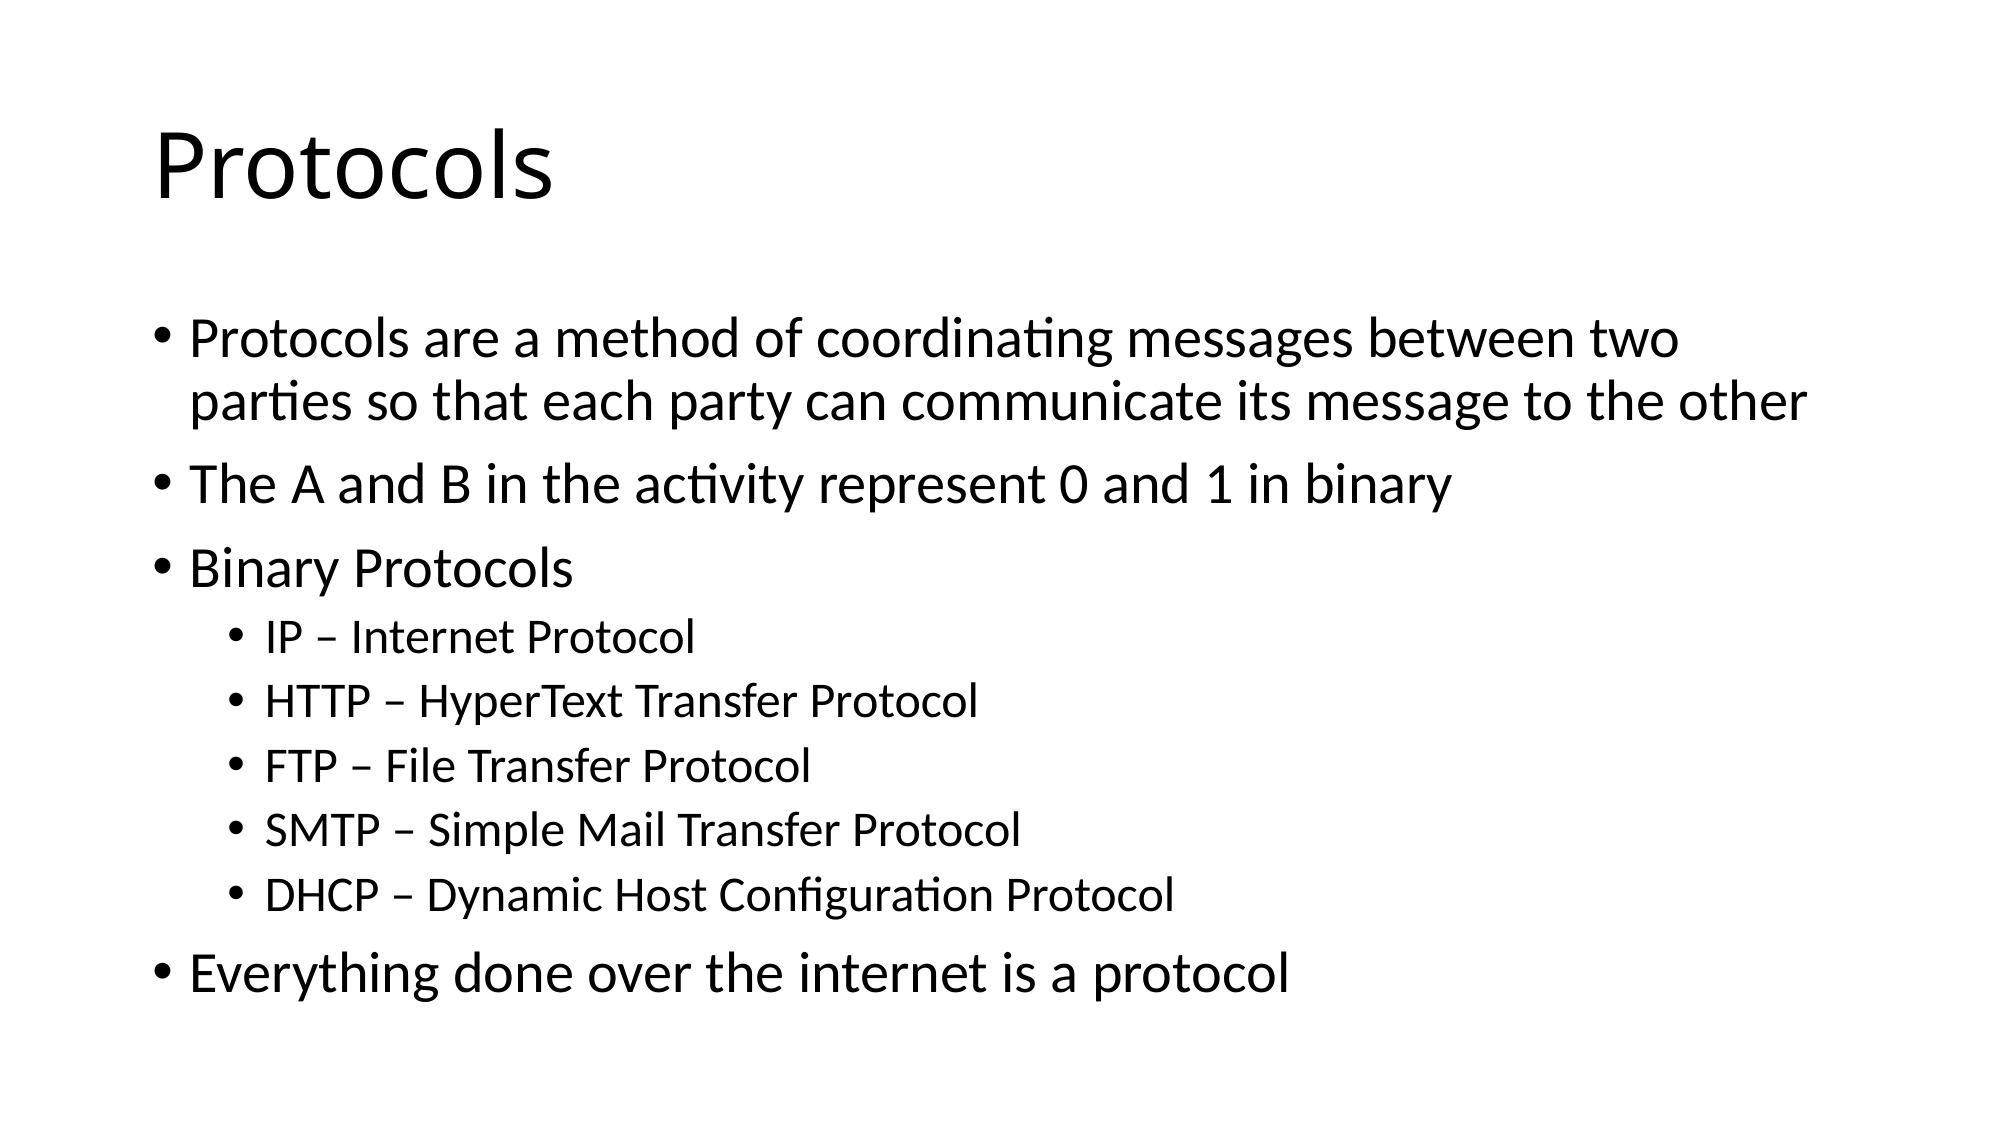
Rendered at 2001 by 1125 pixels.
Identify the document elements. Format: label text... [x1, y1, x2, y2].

title Protocols [137, 59, 1863, 278]
list Protocols are a method of coordinating messages between two parties so that each party can communicate its message to the other The A and B in the activity represent 0 and 1 in binary Binary Protocols IP – Internet Protocol HTTP – HyperText Transfer Protocol FTP – File Transfer Protocol SMTP – Simple Mail Transfer Protocol DHCP – Dynamic Host Configuration Protocol Everything done over the internet is a protocol [137, 299, 1863, 1014]
